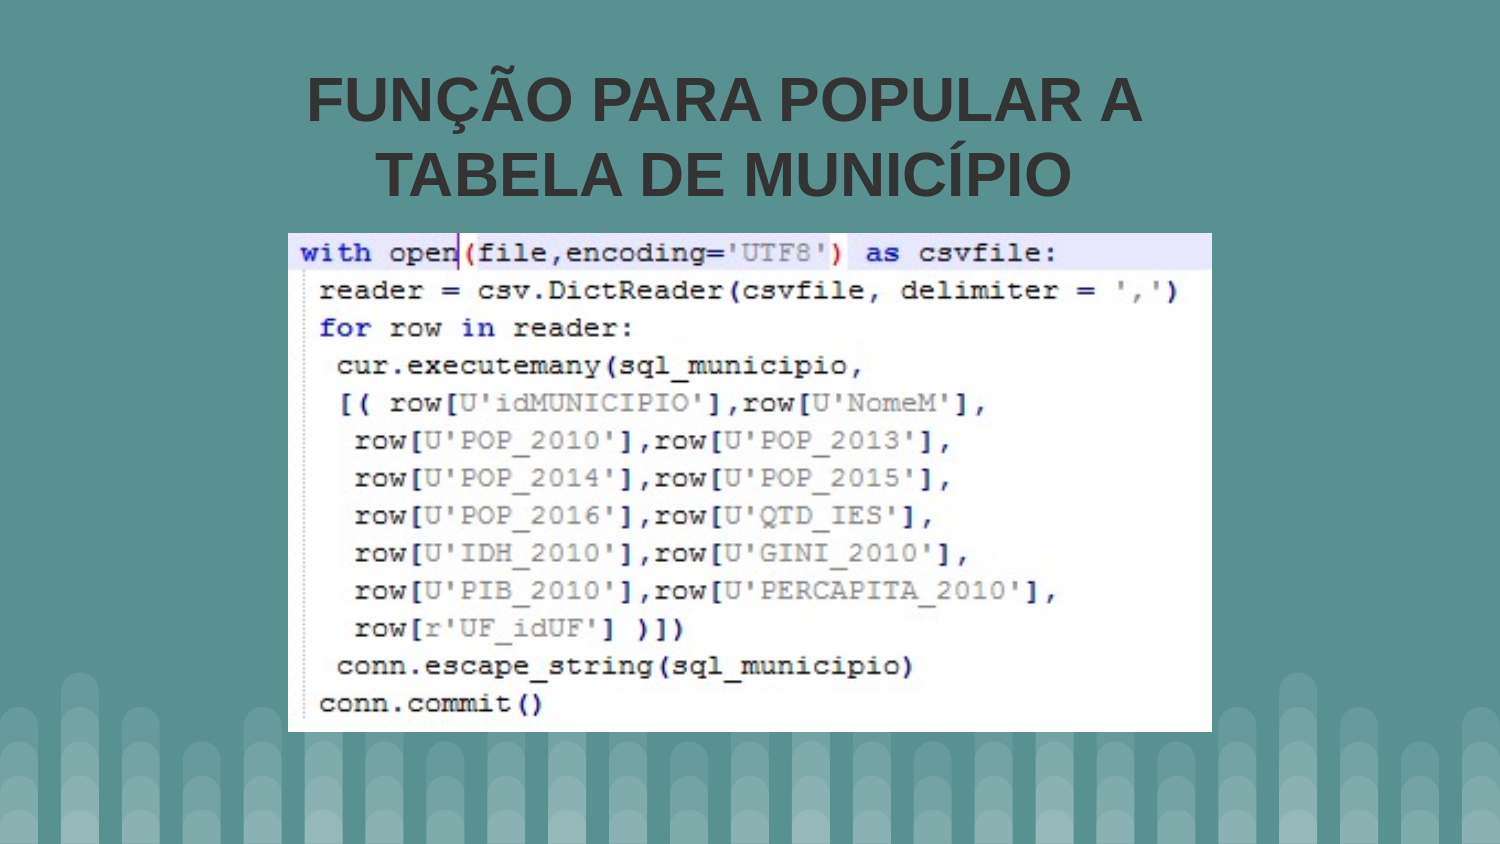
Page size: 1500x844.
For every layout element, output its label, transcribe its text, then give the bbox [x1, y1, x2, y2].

picture [287, 233, 1213, 733]
title FUNÇÃO PARA POPULAR A TABELA DE MUNICÍPIO [288, 43, 1162, 155]
